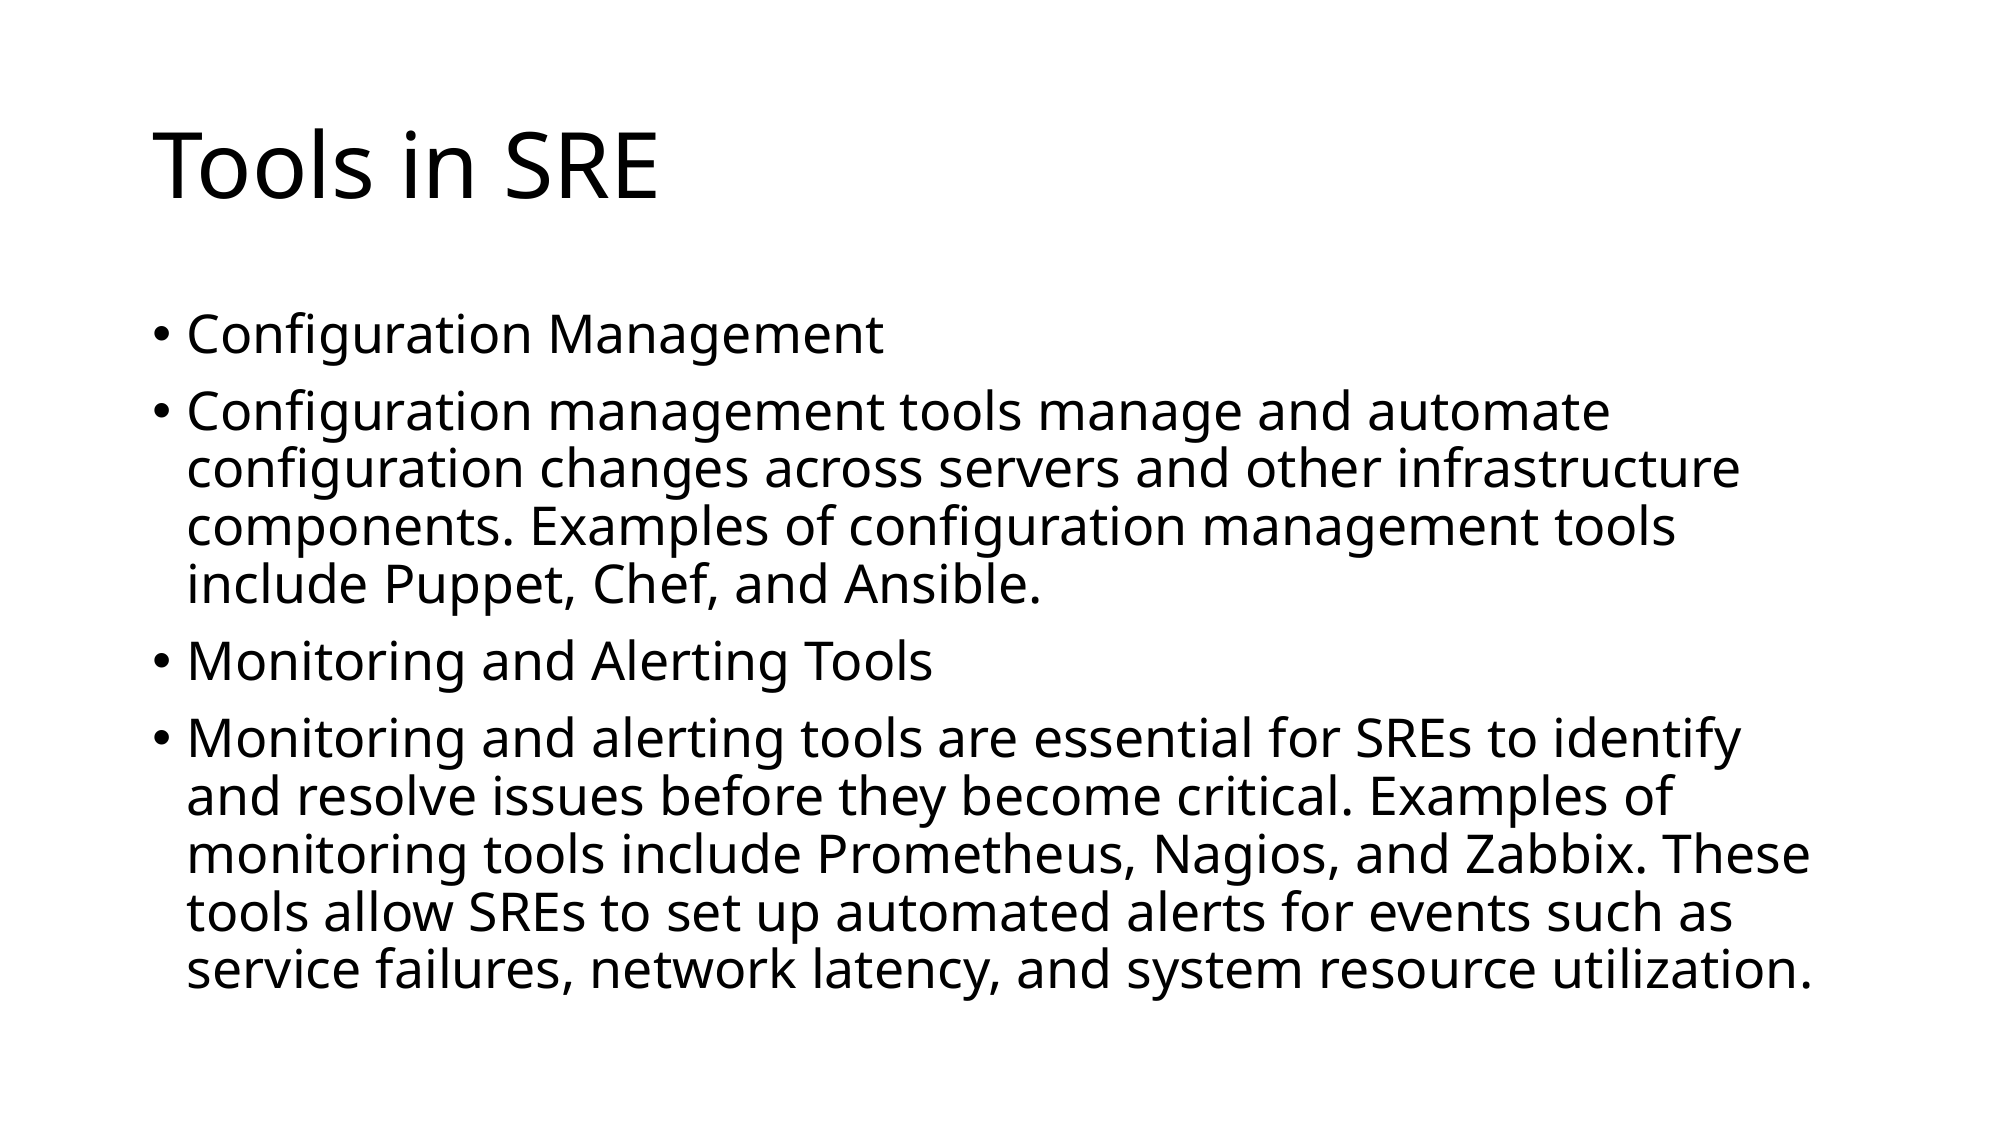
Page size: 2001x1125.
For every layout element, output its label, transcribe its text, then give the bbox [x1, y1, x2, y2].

list Configuration Management Configuration management tools manage and automate configuration changes across servers and other infrastructure components. Examples of configuration management tools include Puppet, Chef, and Ansible. Monitoring and Alerting Tools Monitoring and alerting tools are essential for SREs to identify and resolve issues before they become critical. Examples of monitoring tools include Prometheus, Nagios, and Zabbix. These tools allow SREs to set up automated alerts for events such as service failures, network latency, and system resource utilization. [137, 299, 1863, 1014]
title Tools in SRE [137, 59, 1863, 278]
